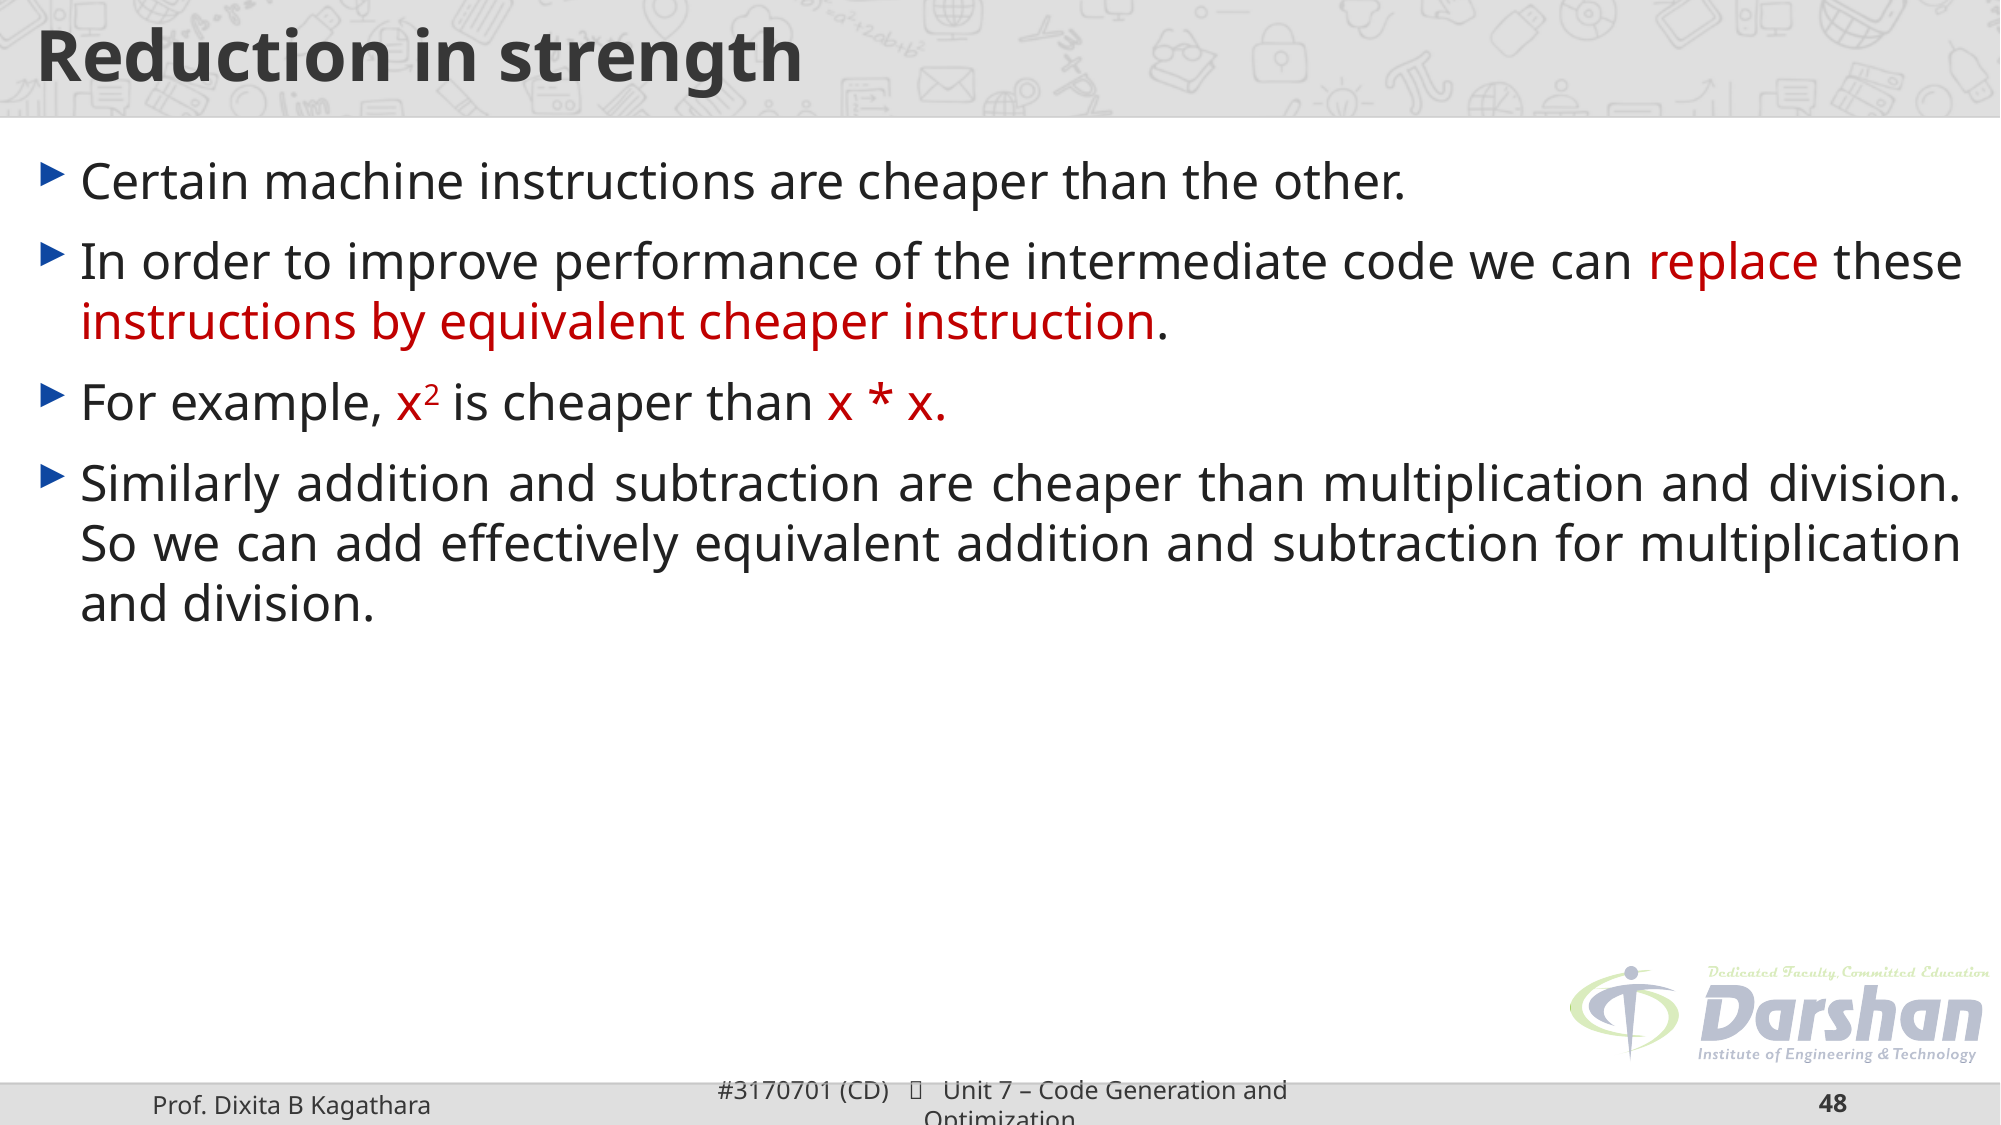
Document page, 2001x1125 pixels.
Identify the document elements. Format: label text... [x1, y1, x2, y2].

list Certain machine instructions are cheaper than the other. In order to improve performance of the intermediate code we can replace these instructions by equivalent cheaper instruction. For example, x2 is cheaper than x * x. Similarly addition and subtraction are cheaper than multiplication and division. So we can add effectively equivalent addition and subtraction for multiplication and division. [21, 141, 1979, 1059]
title Reduction in strength [0, 0, 2000, 117]
